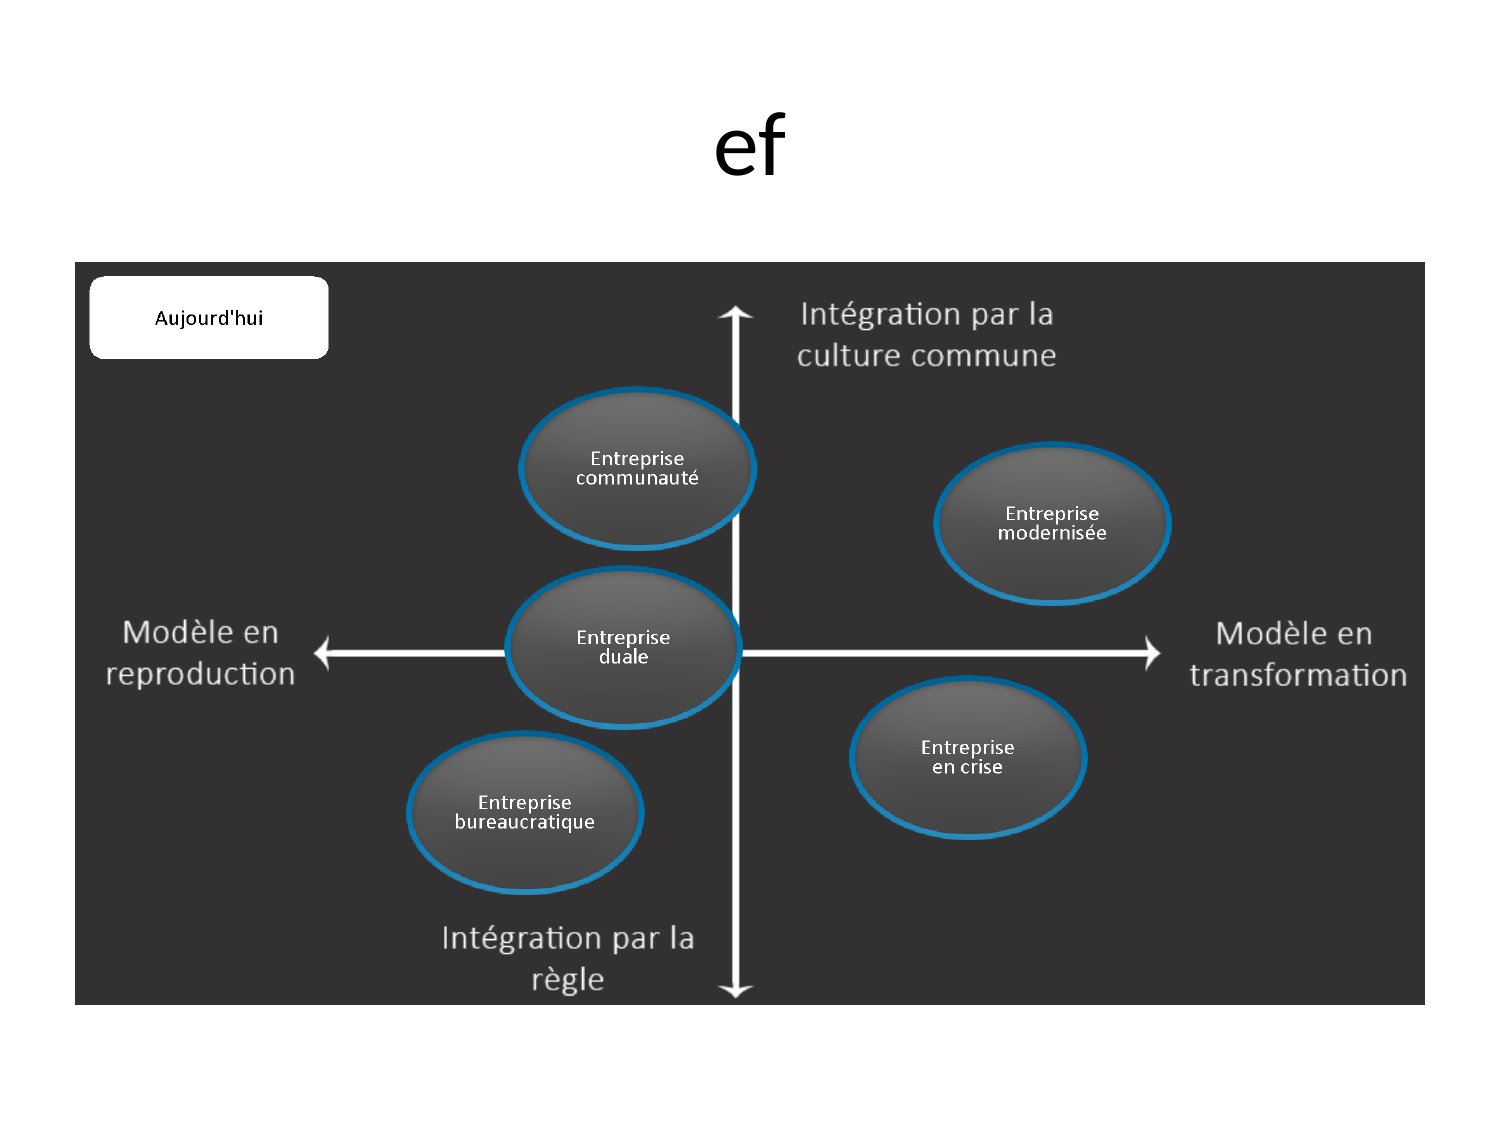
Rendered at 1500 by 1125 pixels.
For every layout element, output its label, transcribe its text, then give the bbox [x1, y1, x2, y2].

picture [74, 262, 1426, 1006]
title ef [75, 45, 1425, 233]
